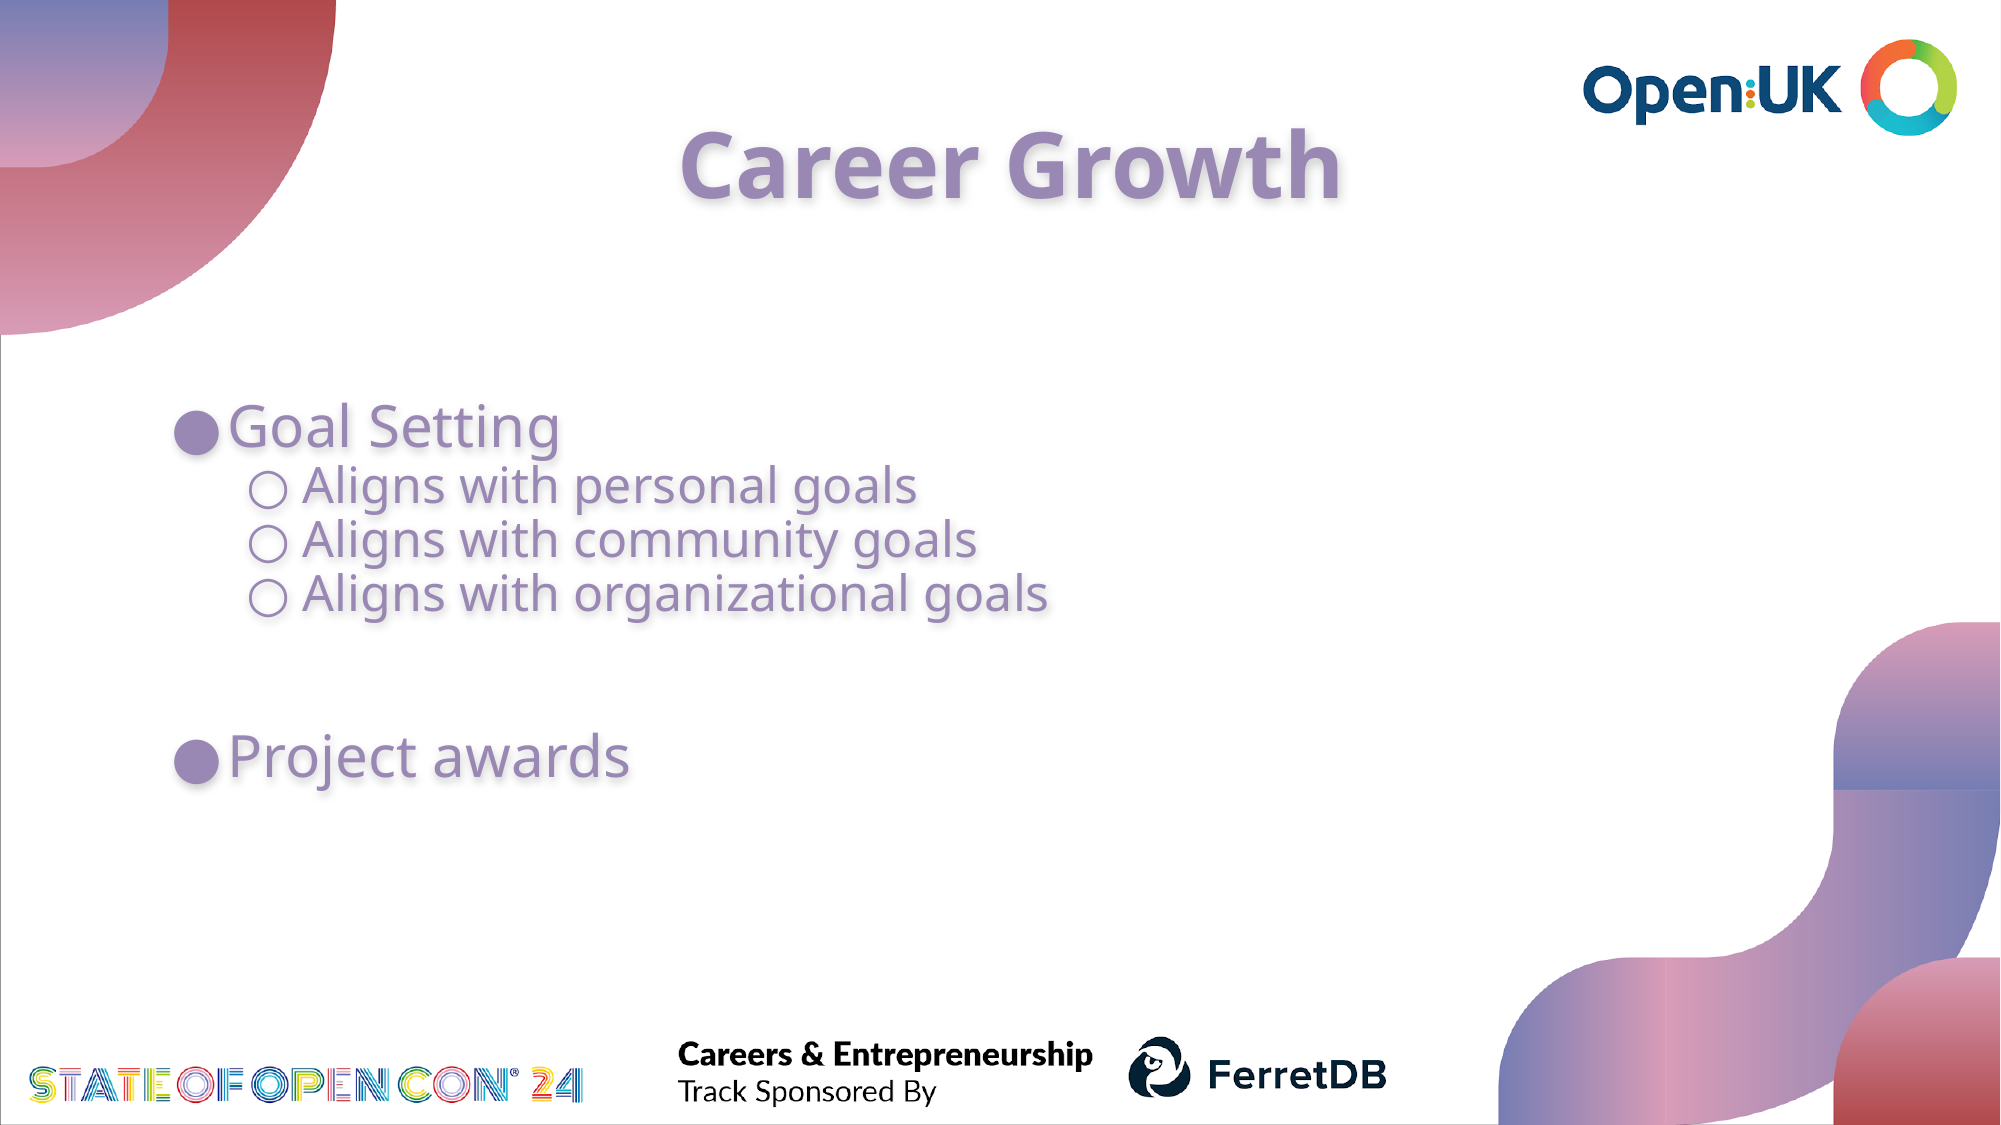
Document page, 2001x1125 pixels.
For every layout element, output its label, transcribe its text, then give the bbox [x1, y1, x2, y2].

list Goal Setting Aligns with personal goals Aligns with community goals Aligns with organizational goals Project awards [137, 299, 1863, 1014]
picture [0, 0, 2001, 1125]
title Career Growth [137, 59, 1863, 278]
